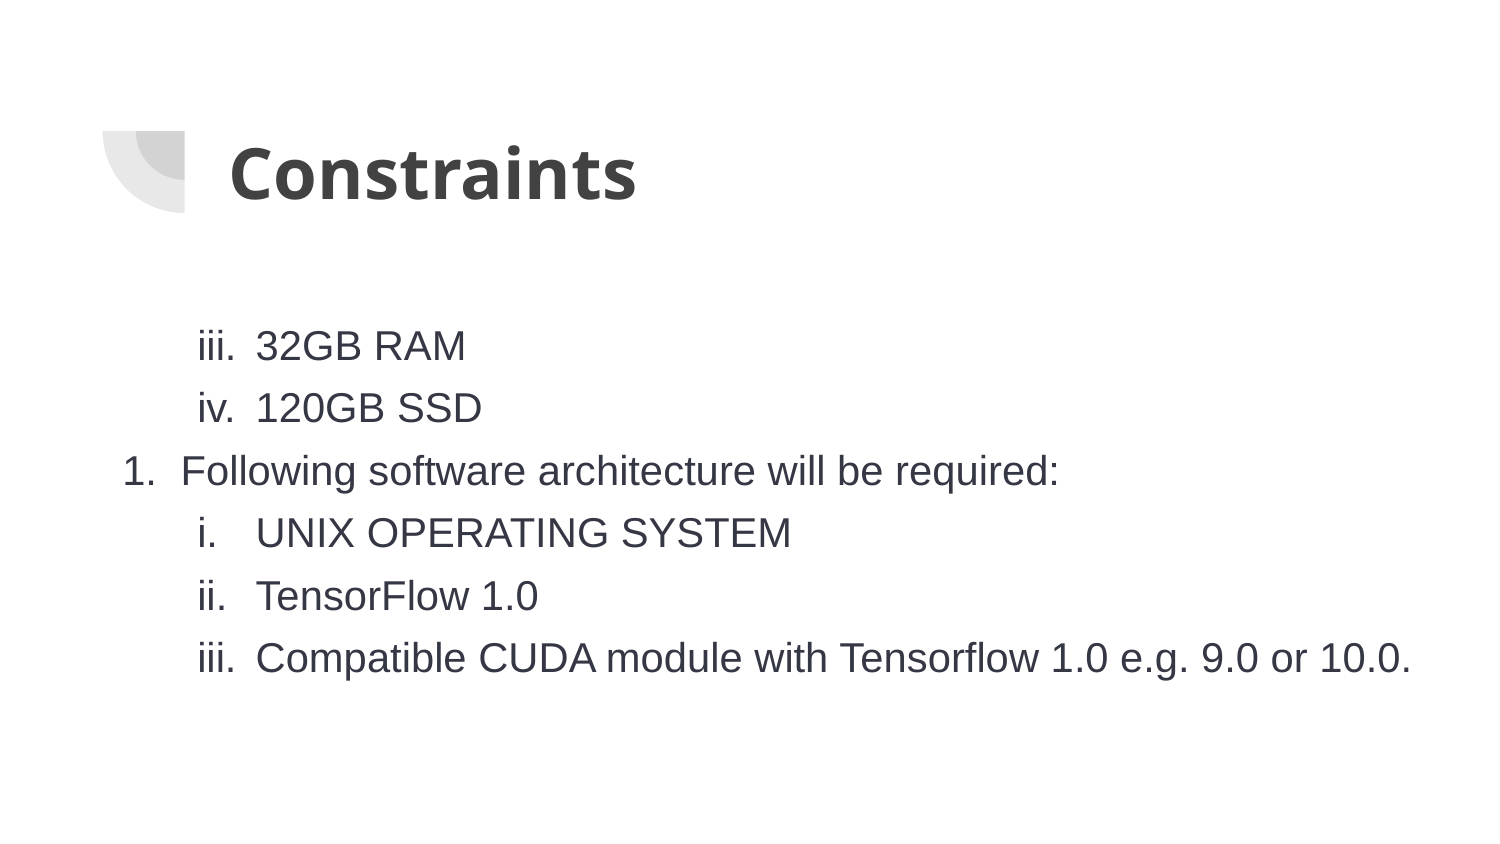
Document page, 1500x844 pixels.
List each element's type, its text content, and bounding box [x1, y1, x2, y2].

title Constraints [213, 113, 1368, 230]
text_box 32GB RAM 120GB SSD Following software architecture will be required: UNIX OPERATING SYSTEM TensorFlow 1.0 Compatible CUDA module with Tensorflow 1.0 e.g. 9.0 or 10.0. [90, 291, 1471, 760]
